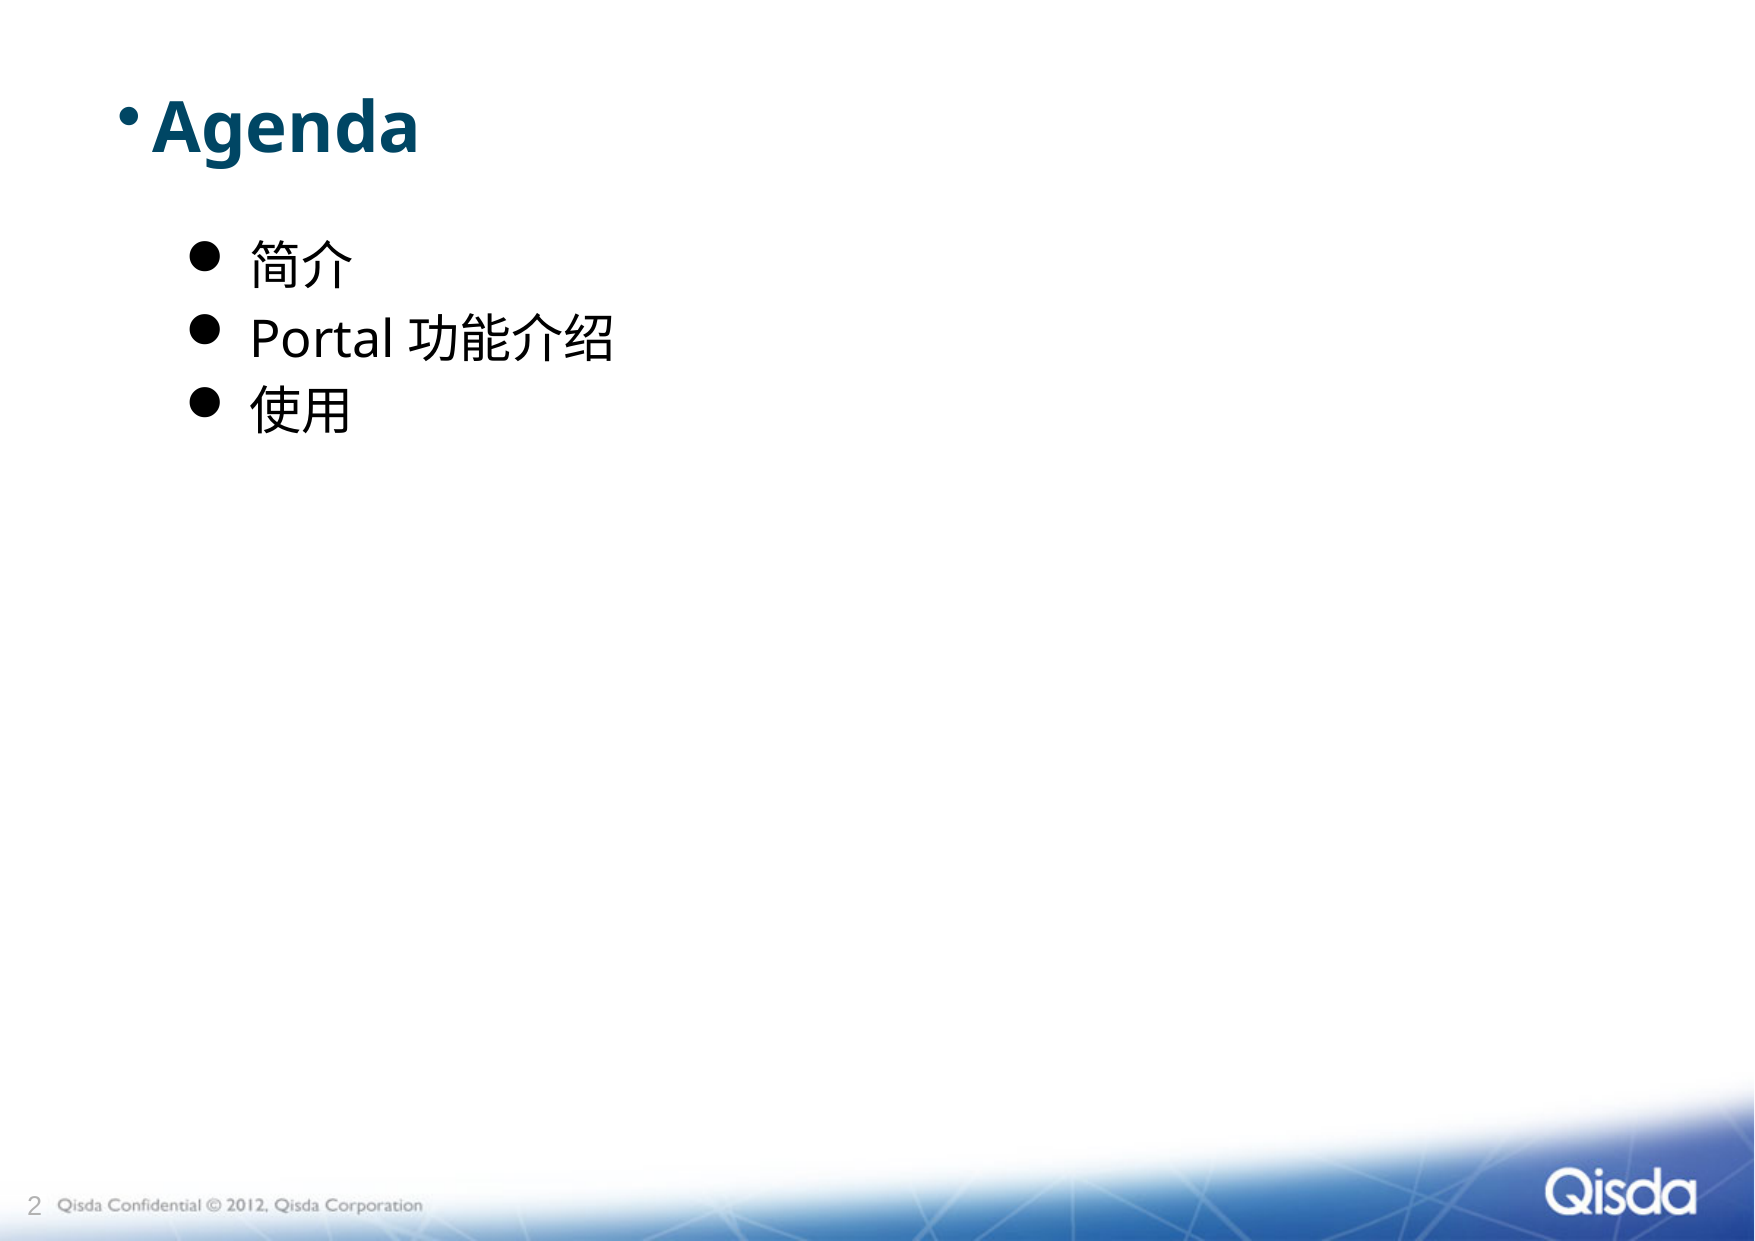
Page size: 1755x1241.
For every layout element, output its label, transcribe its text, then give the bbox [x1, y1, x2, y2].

text_box 简介 Portal功能介绍 使用 [170, 224, 1494, 993]
picture [0, 0, 1755, 1241]
text_box Agenda [102, 71, 1461, 178]
slide_number 2 [0, 1181, 70, 1237]
